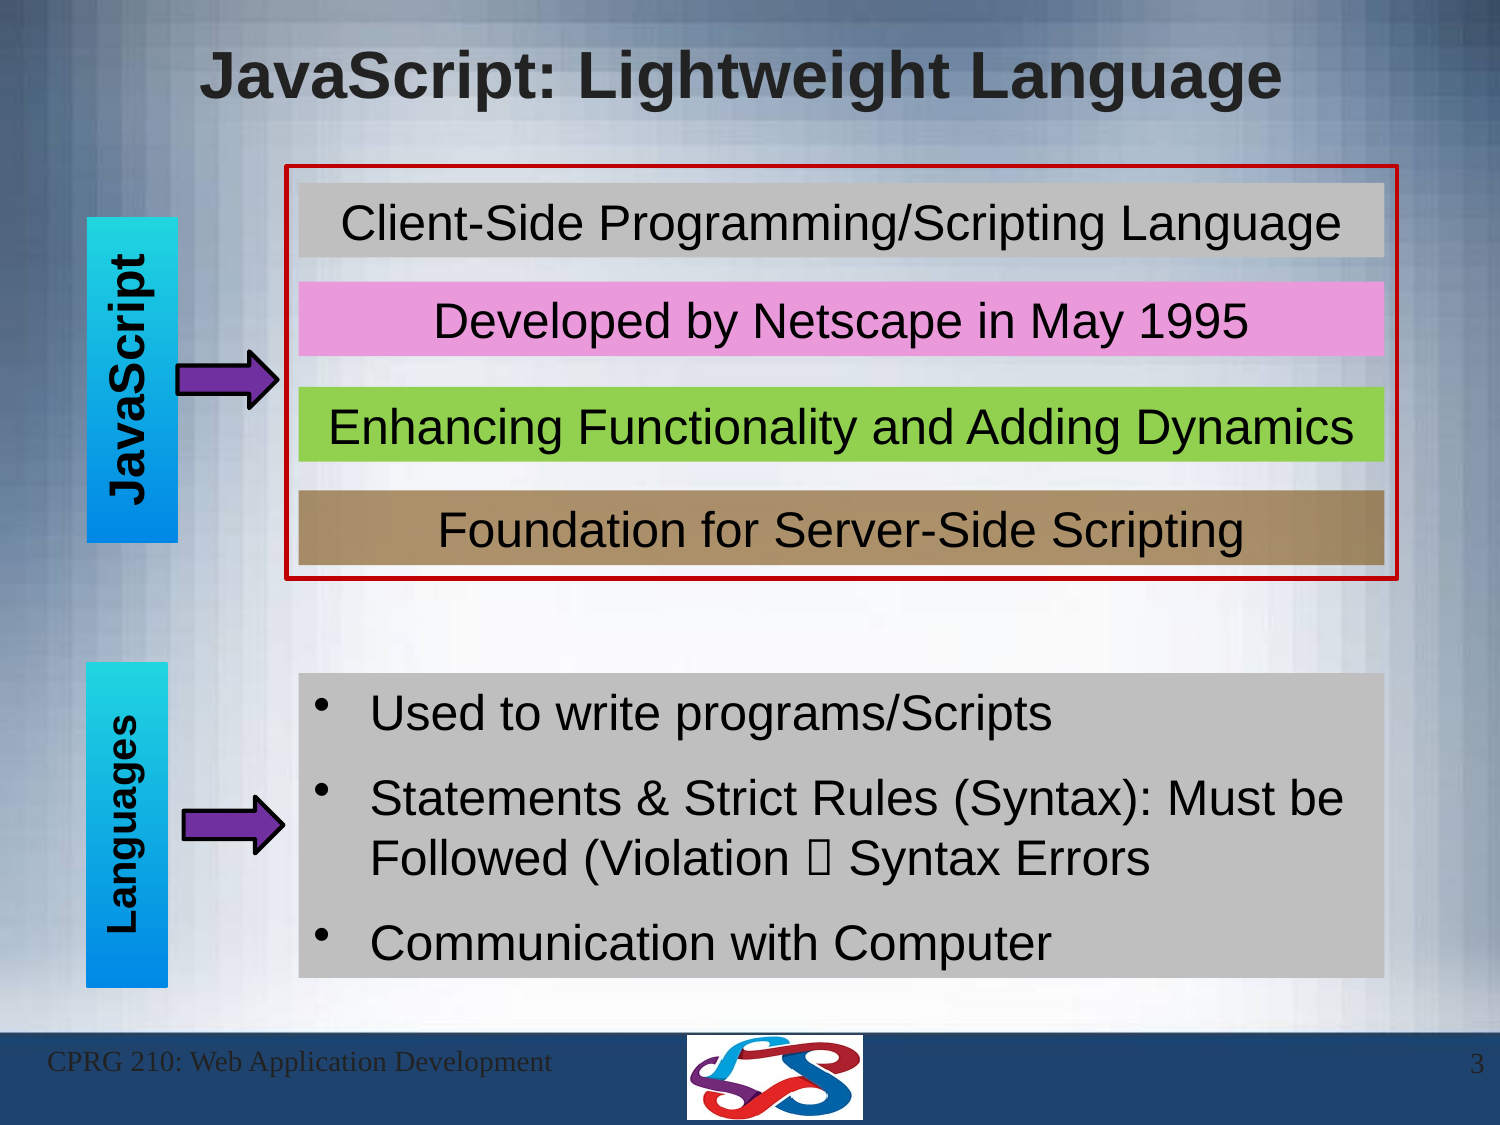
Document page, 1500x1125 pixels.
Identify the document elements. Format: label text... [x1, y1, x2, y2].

text_box [181, 794, 286, 856]
text_box [175, 349, 280, 411]
text_box Used to write programs/Scripts Statements & Strict Rules (Syntax): Must be Followed (Violation  Syntax Errors Communication with Computer [298, 673, 1385, 978]
picture [0, 0, 1500, 1125]
title JavaScript: Lightweight Language [79, 0, 1405, 167]
text_box JavaScript [86, 217, 178, 543]
slide_number 3 [1187, 1037, 1500, 1112]
footer CPRG 210: Web Application Development [0, 1035, 600, 1111]
text_box Languages [86, 662, 168, 988]
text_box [286, 165, 1398, 579]
